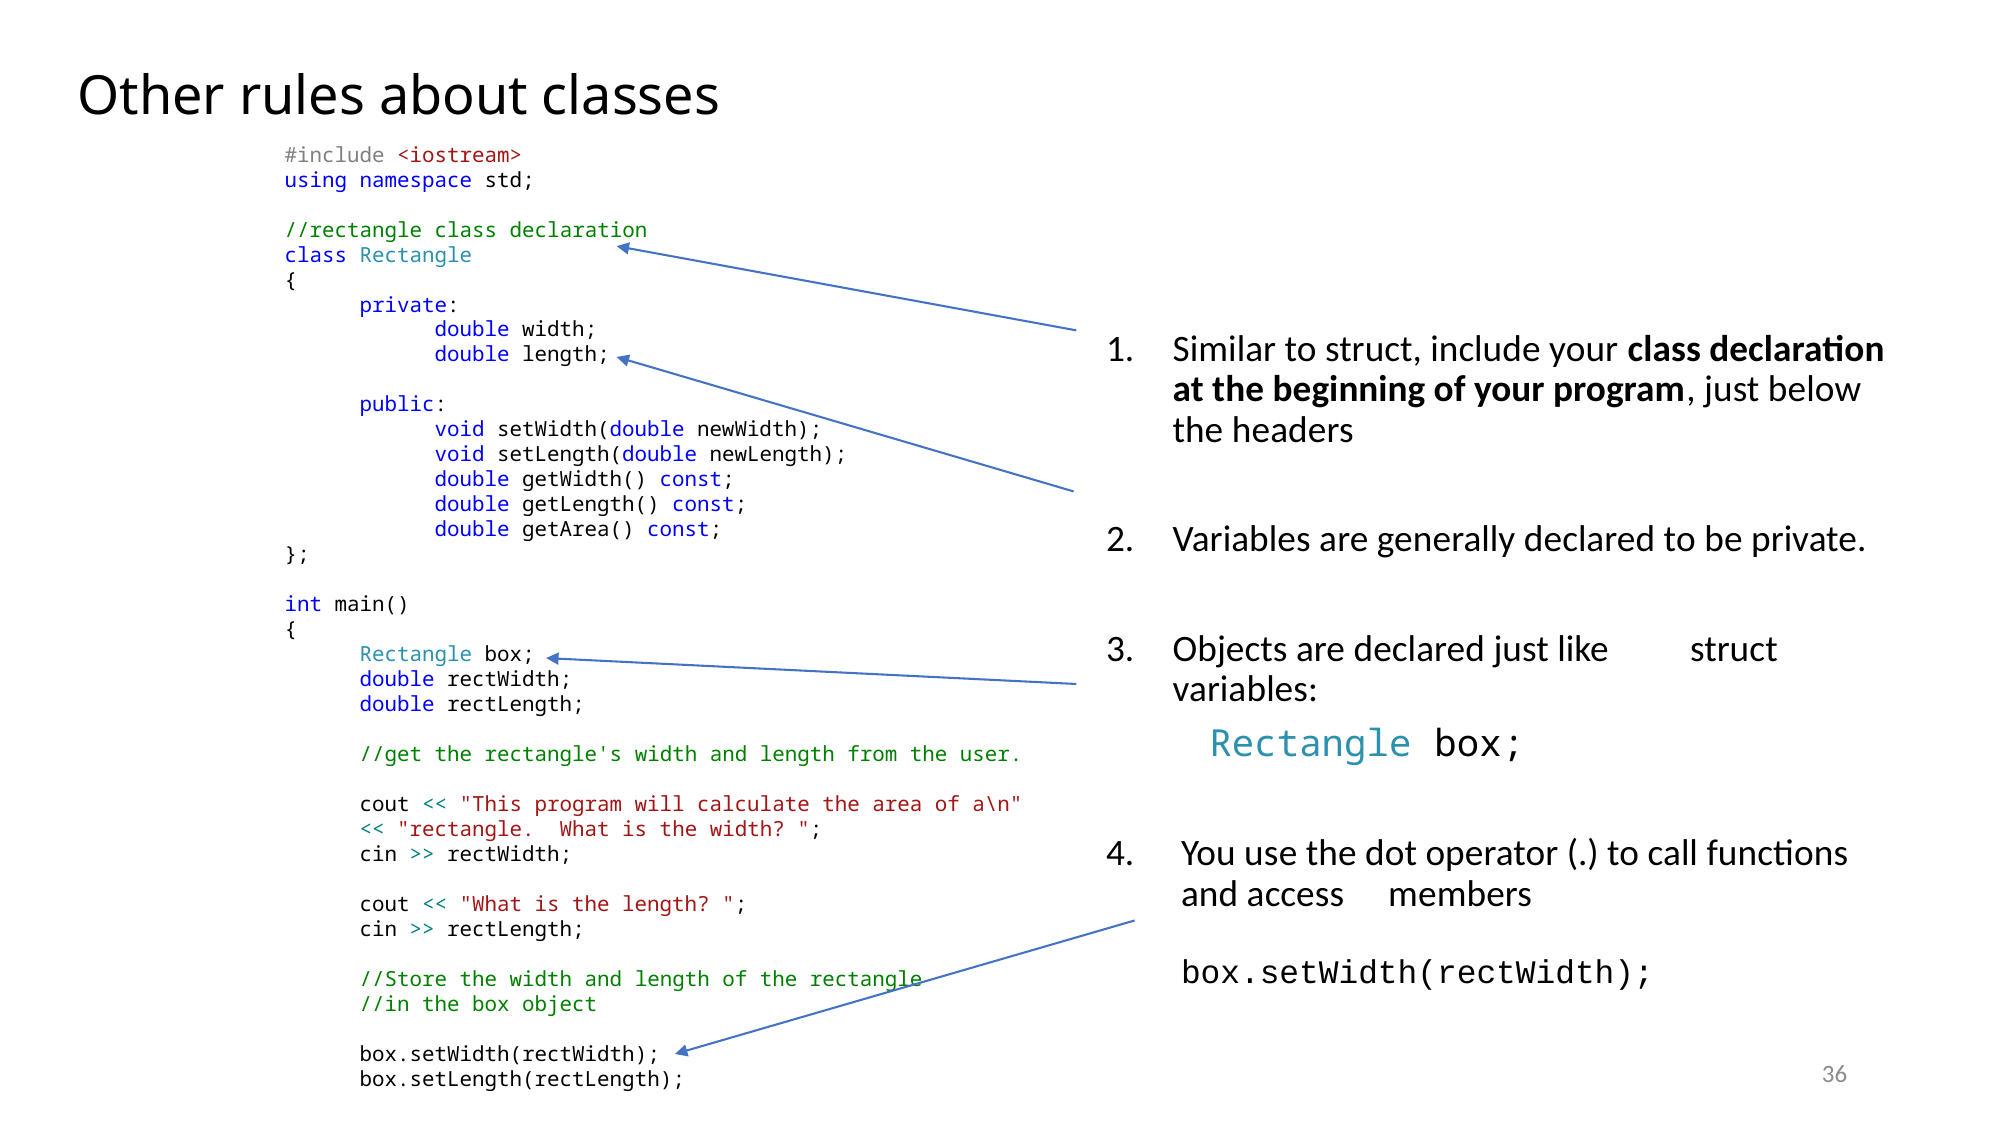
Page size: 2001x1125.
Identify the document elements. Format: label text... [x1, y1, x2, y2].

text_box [546, 658, 1077, 684]
title Other rules about classes [62, 59, 1938, 134]
text_box #include <iostream> using namespace std; //rectangle class declaration class Rectangle { private: double width; double length; public: void setWidth(double newWidth); void setLength(double newLength); double getWidth() const; double getLength() const; double getArea() const; }; int main() { Rectangle box; double rectWidth; double rectLength; //get the rectangle's width and length from the user. cout << "This program will calculate the area of a\n" << "rectangle. What is the width? "; cin >> rectWidth; cout << "What is the length? "; cin >> rectLength; //Store the width and length of the rectangle //in the box object box.setWidth(rectWidth); box.setLength(rectLength); [269, 133, 1059, 1123]
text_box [616, 246, 1077, 331]
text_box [674, 920, 1135, 1054]
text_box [616, 357, 1074, 492]
slide_number 36 [1412, 1042, 1863, 1103]
list Similar to struct, include your class declaration at the beginning of your program, just below the headers Variables are generally declared to be private. Objects are declared just like struct variables: Rectangle box; You use the dot operator (.) to call functions and access members box.setWidth(rectWidth); [1091, 262, 1910, 1005]
